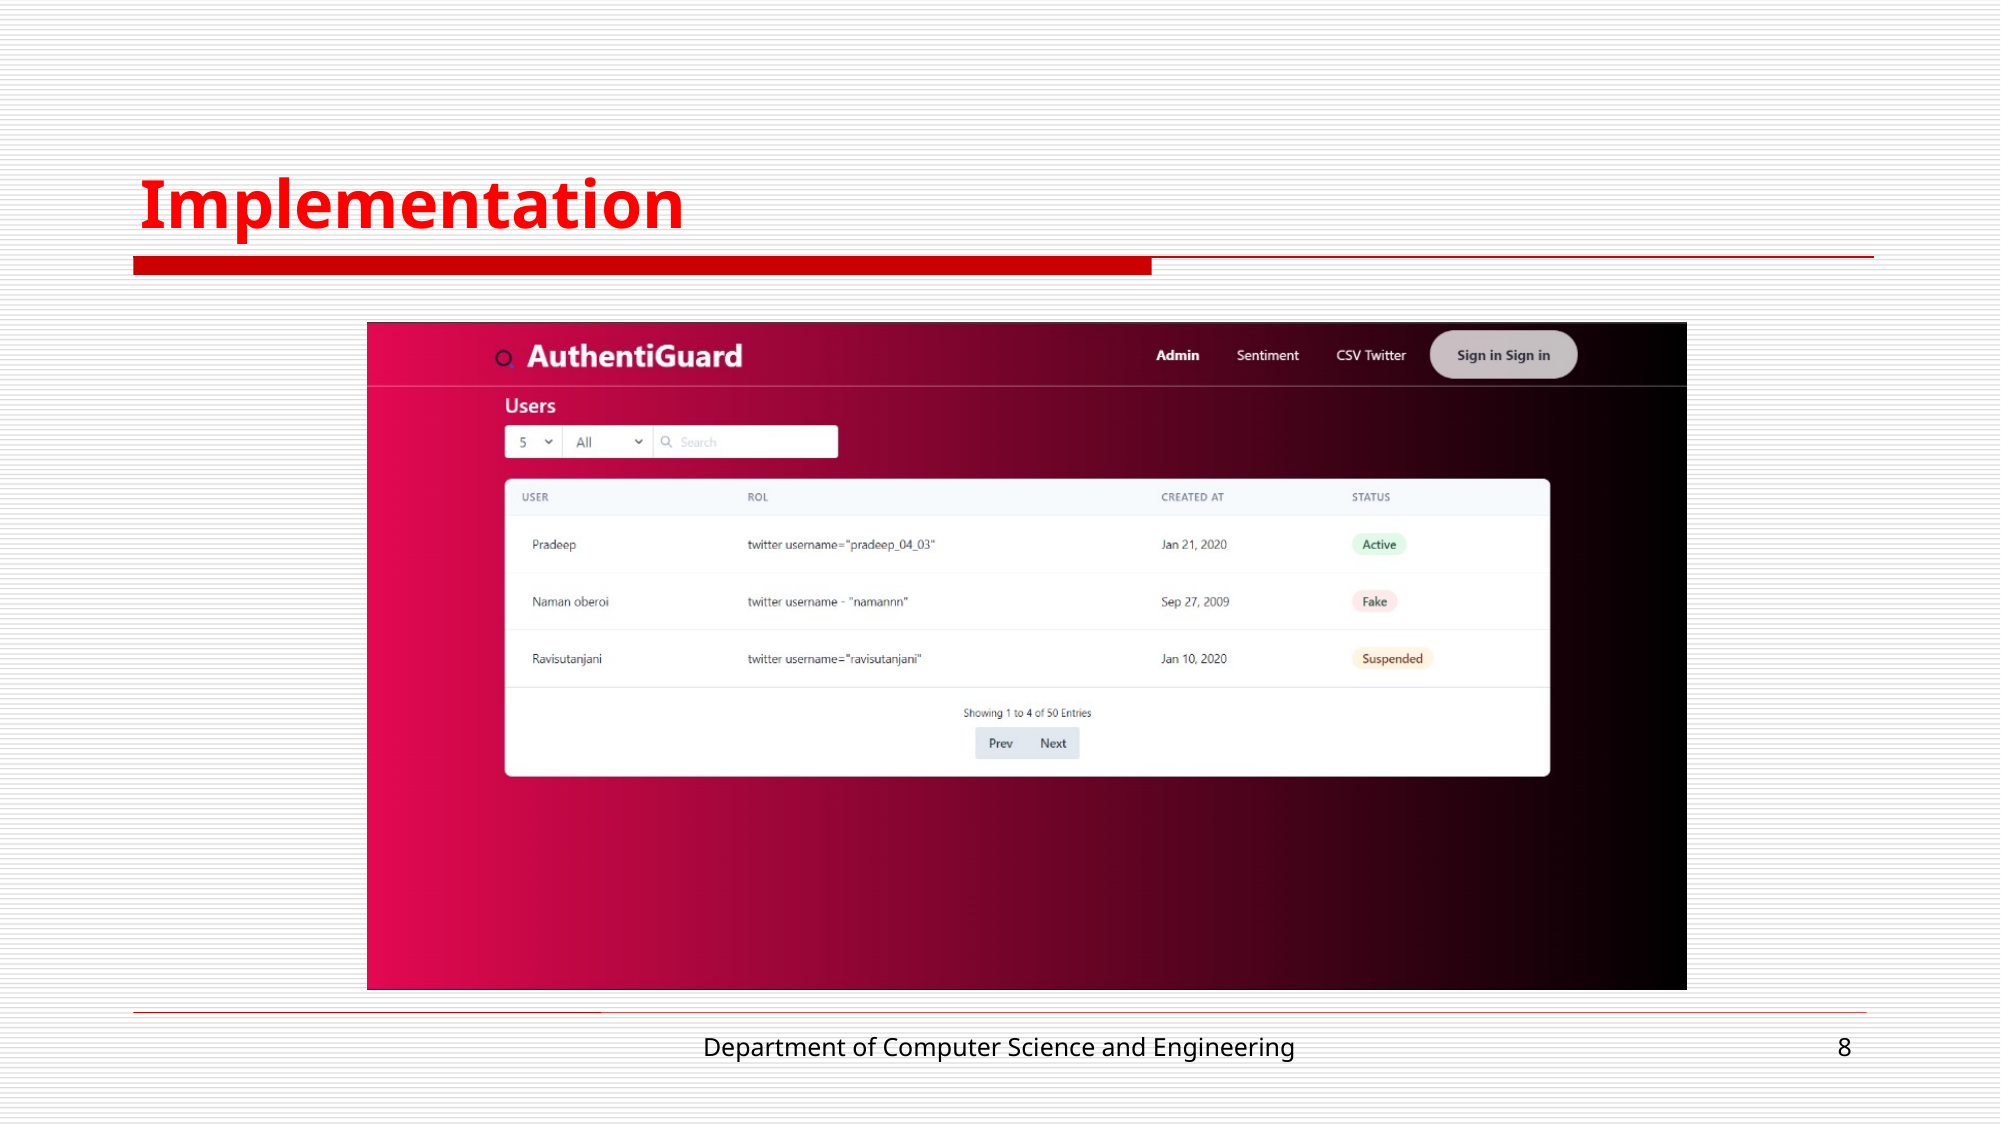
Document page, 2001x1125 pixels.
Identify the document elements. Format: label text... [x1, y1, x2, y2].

title Implementation [125, 50, 1876, 250]
slide_number 8 [1433, 1024, 1867, 1103]
footer Department of Computer Science and Engineering [683, 1024, 1317, 1103]
picture [0, 0, 2001, 1125]
